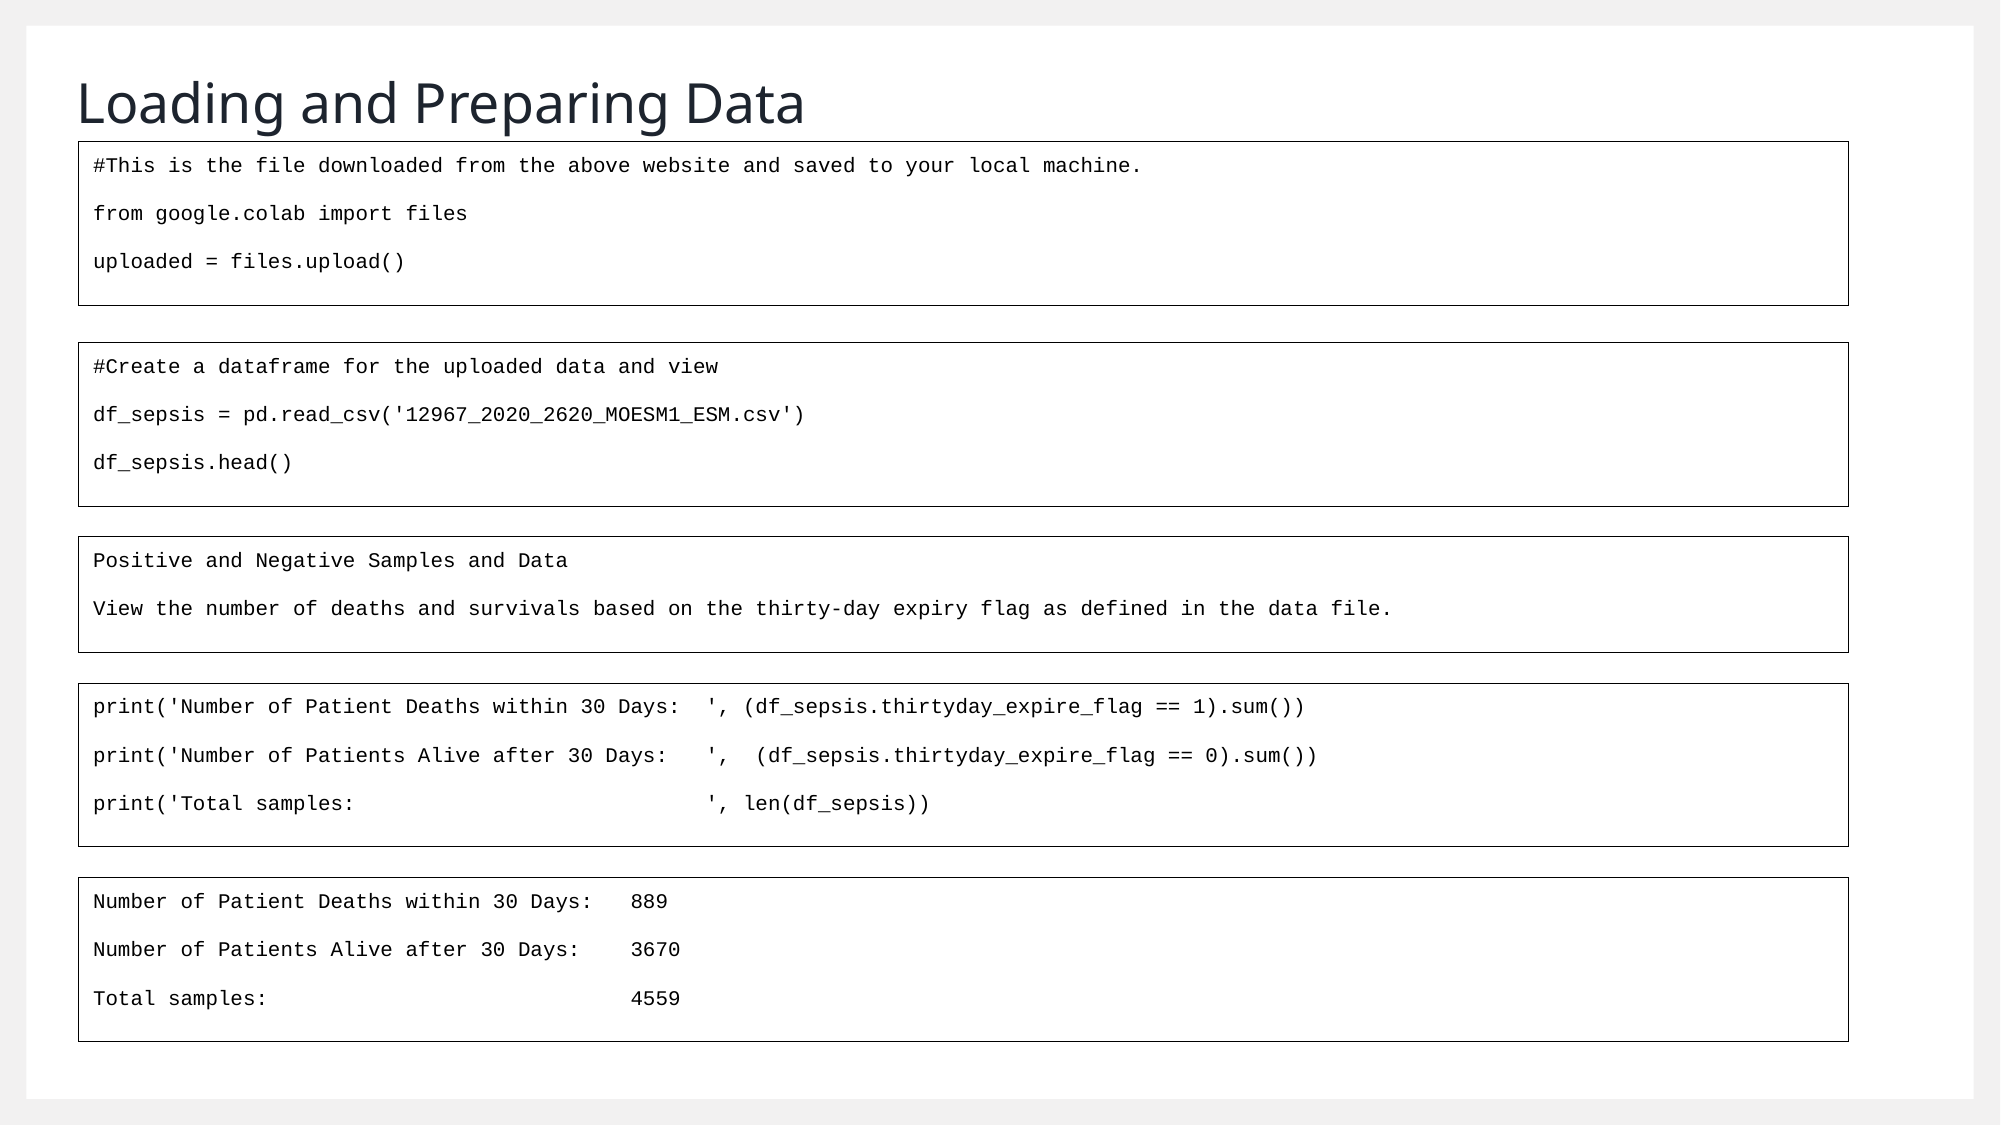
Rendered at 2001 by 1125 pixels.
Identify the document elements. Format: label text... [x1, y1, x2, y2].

text_box #This is the file downloaded from the above website and saved to your local machine. from google.colab import files uploaded = files.upload() [78, 141, 1849, 306]
text_box print('Number of Patient Deaths within 30 Days: ', (df_sepsis.thirtyday_expire_flag == 1).sum()) print('Number of Patients Alive after 30 Days: ', (df_sepsis.thirtyday_expire_flag == 0).sum()) print('Total samples: ', len(df_sepsis)) [78, 683, 1849, 847]
title Loading and Preparing Data [61, 53, 1724, 142]
text_box #Create a dataframe for the uploaded data and view df_sepsis = pd.read_csv('12967_2020_2620_MOESM1_ESM.csv') df_sepsis.head() [78, 342, 1849, 507]
text_box Positive and Negative Samples and Data View the number of deaths and survivals based on the thirty-day expiry flag as defined in the data file. [78, 536, 1849, 653]
text_box Number of Patient Deaths within 30 Days: 889 Number of Patients Alive after 30 Days: 3670 Total samples: 4559 [78, 877, 1849, 1042]
